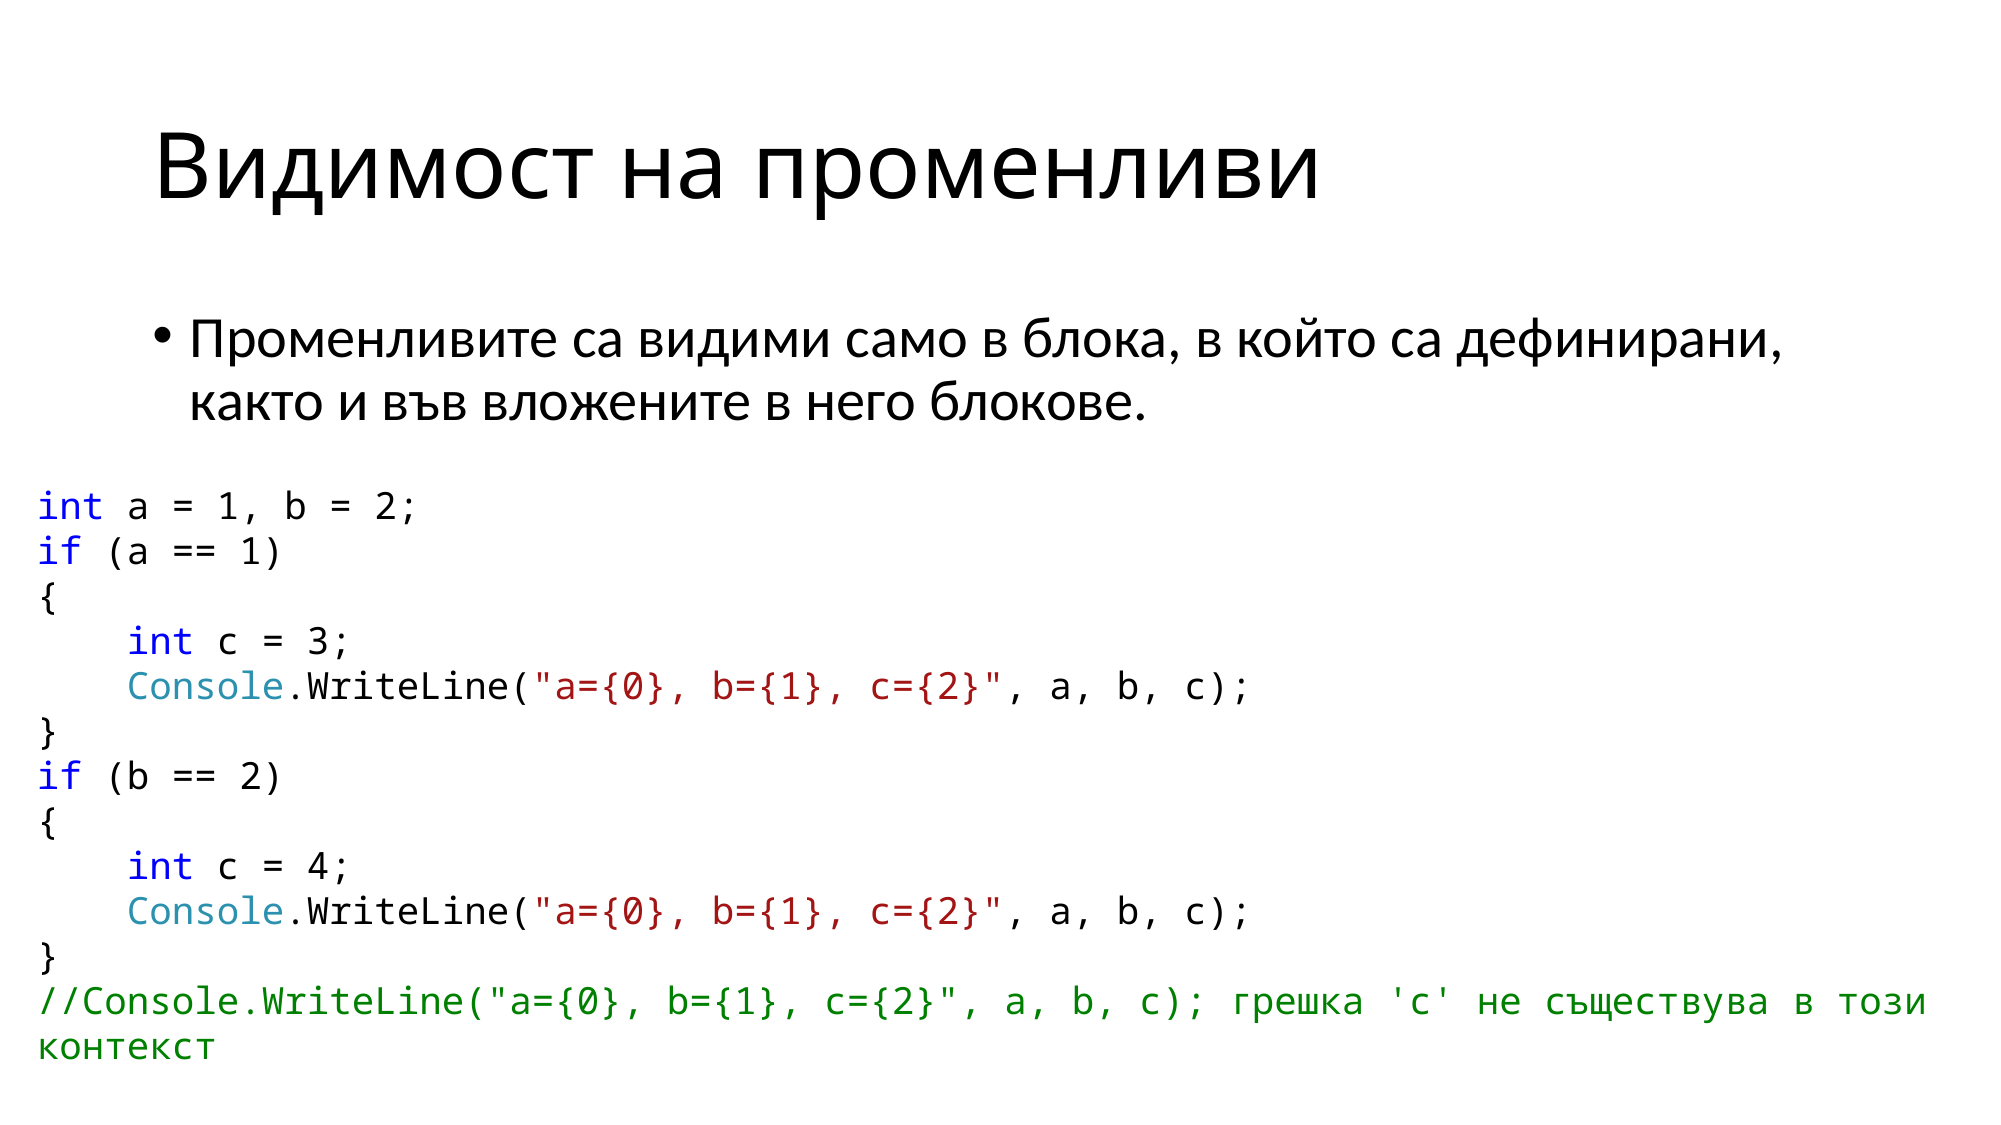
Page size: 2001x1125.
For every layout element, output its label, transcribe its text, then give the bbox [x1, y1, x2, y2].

text_box int a = 1, b = 2; if (a == 1) { int c = 3; Console.WriteLine("a={0}, b={1}, c={2}", a, b, c); } if (b == 2) { int c = 4; Console.WriteLine("a={0}, b={1}, c={2}", a, b, c); } //Console.WriteLine("a={0}, b={1}, c={2}", a, b, c); грешка 'c' не съществува в този контекст [22, 474, 1978, 1075]
list Променливите са видими само в блока, в който са дефинирани, както и във вложените в него блокове. [137, 299, 1863, 474]
title Видимост на променливи [137, 59, 1863, 278]
